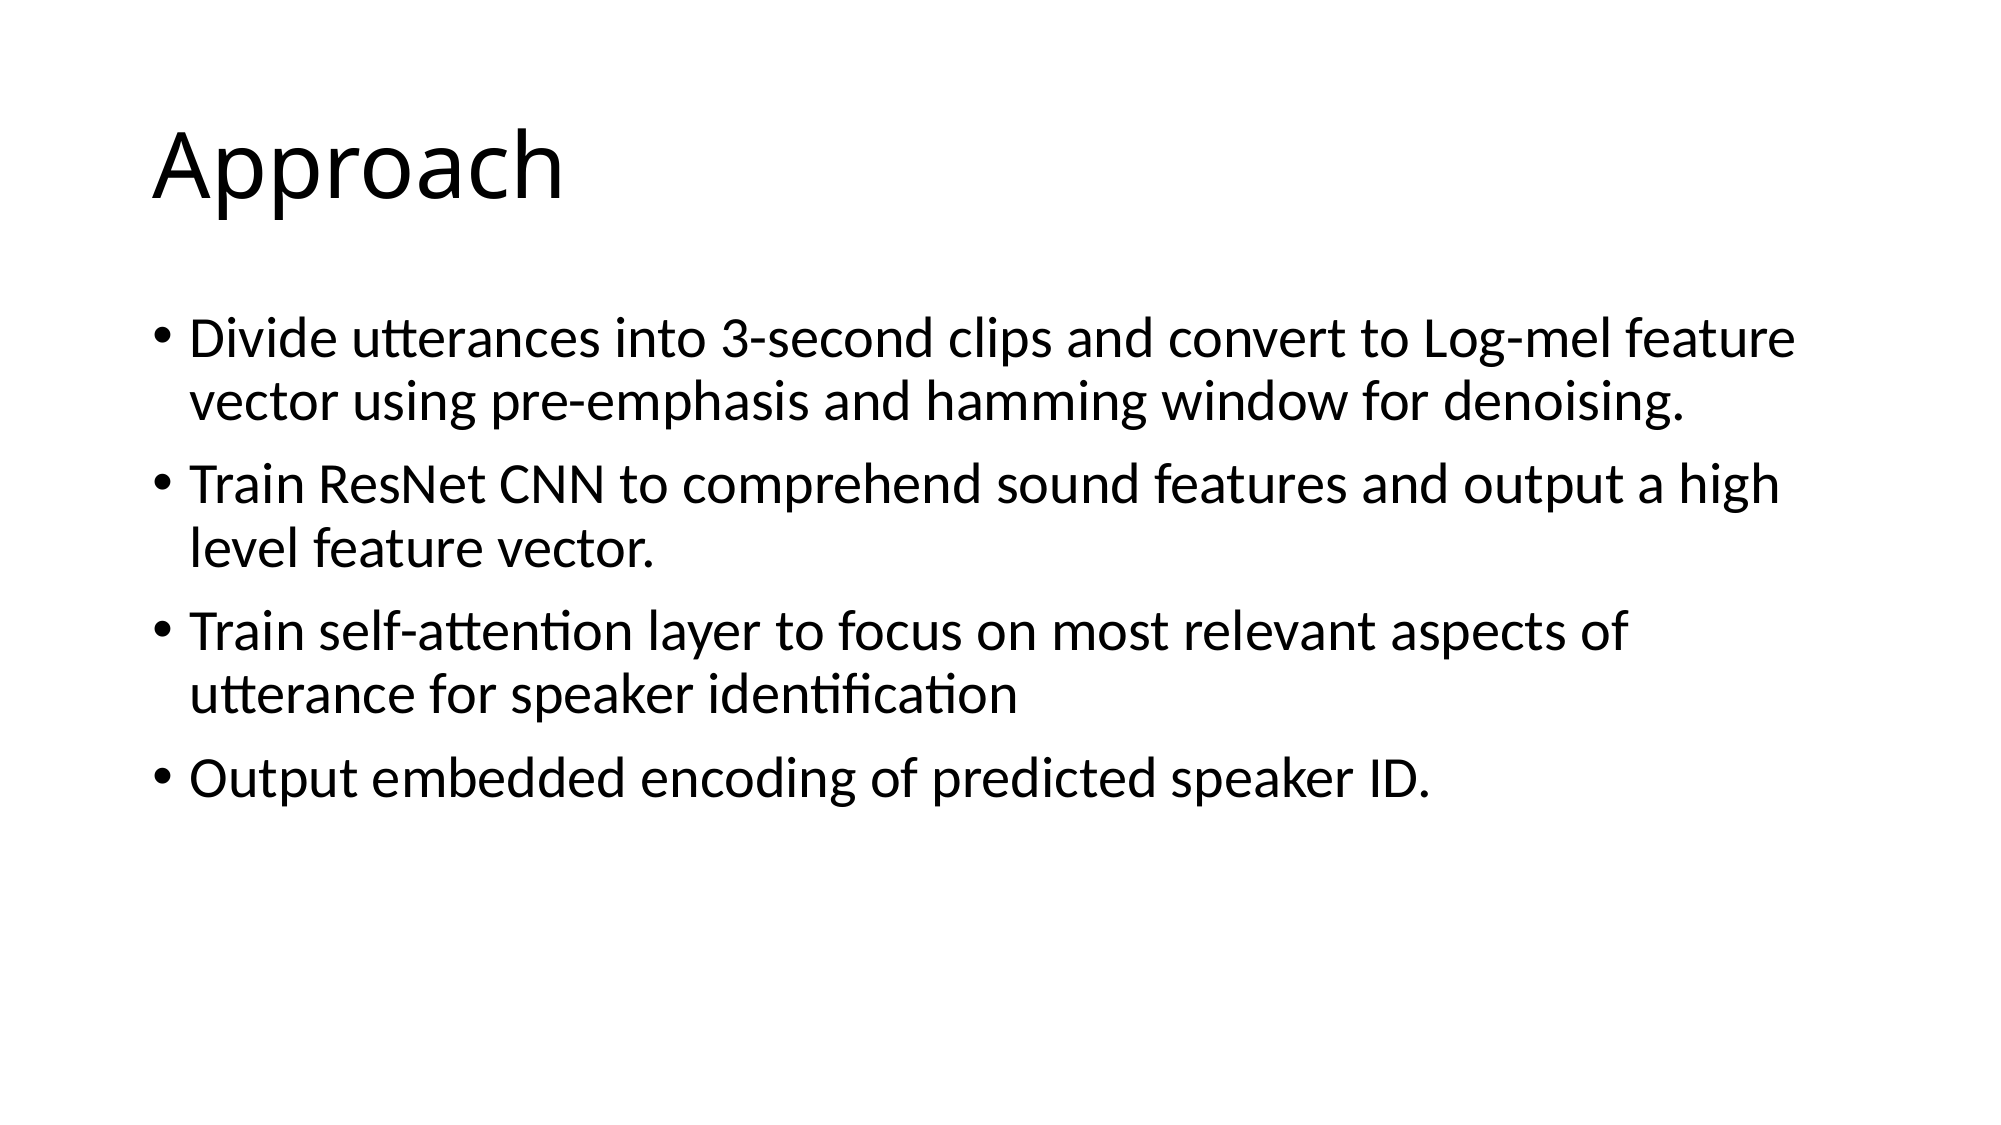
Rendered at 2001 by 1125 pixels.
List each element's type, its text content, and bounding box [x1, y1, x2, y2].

list Divide utterances into 3-second clips and convert to Log-mel feature vector using pre-emphasis and hamming window for denoising. Train ResNet CNN to comprehend sound features and output a high level feature vector. Train self-attention layer to focus on most relevant aspects of utterance for speaker identification Output embedded encoding of predicted speaker ID. [137, 299, 1863, 1014]
title Approach [137, 59, 1863, 278]
